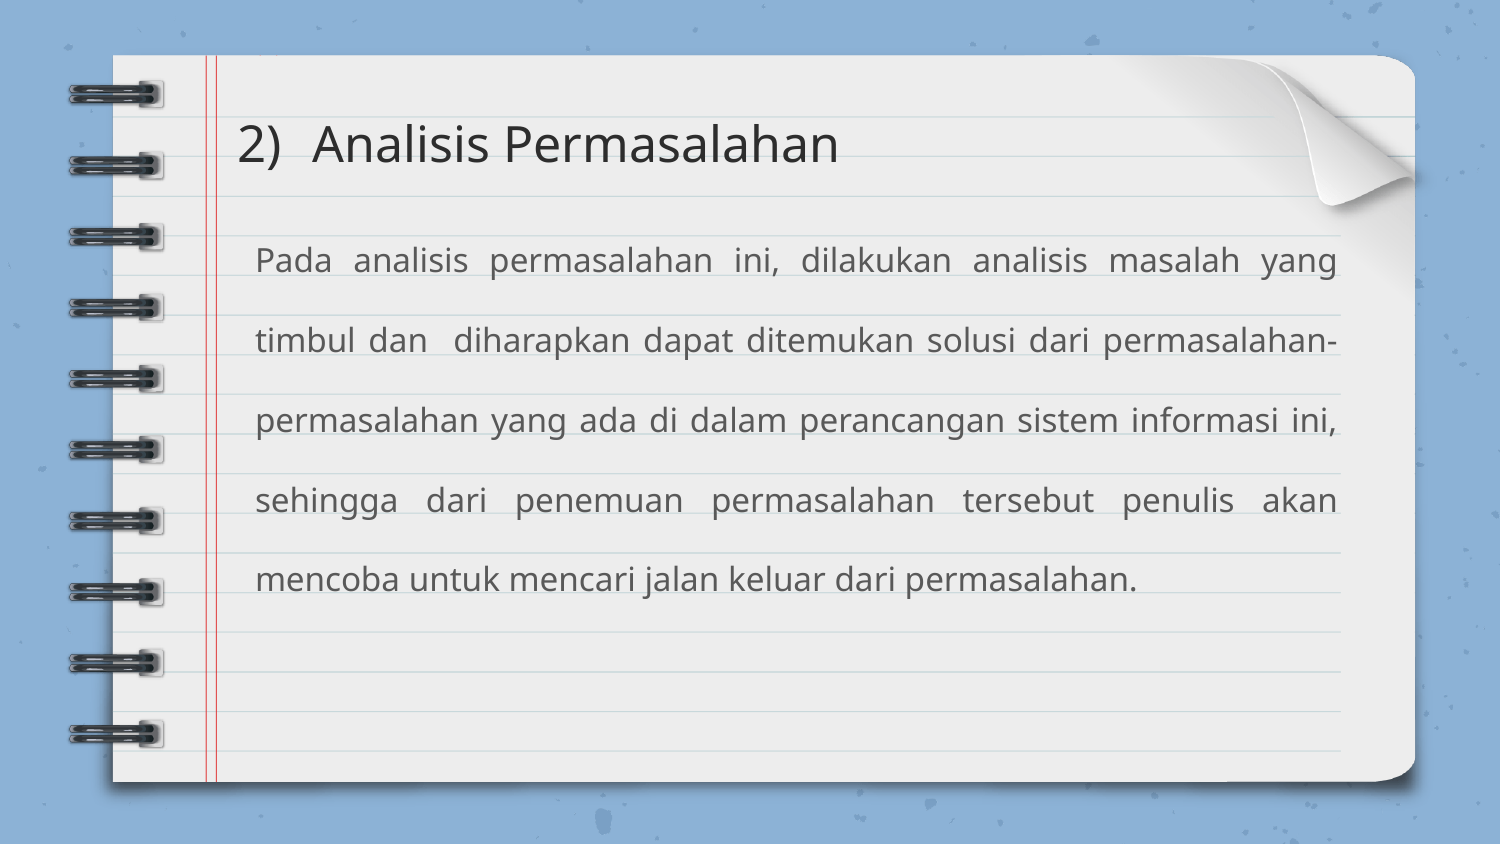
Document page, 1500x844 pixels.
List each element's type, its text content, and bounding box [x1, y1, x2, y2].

list Pada analisis permasalahan ini, dilakukan analisis masalah yang timbul dan diharapkan dapat ditemukan solusi dari permasalahan-permasalahan yang ada di dalam perancangan sistem informasi ini, sehingga dari penemuan permasalahan tersebut penulis akan mencoba untuk mencari jalan keluar dari permasalahan. [212, 184, 1355, 687]
title Analisis Permasalahan [90, 109, 988, 204]
picture [63, 22, 1437, 822]
